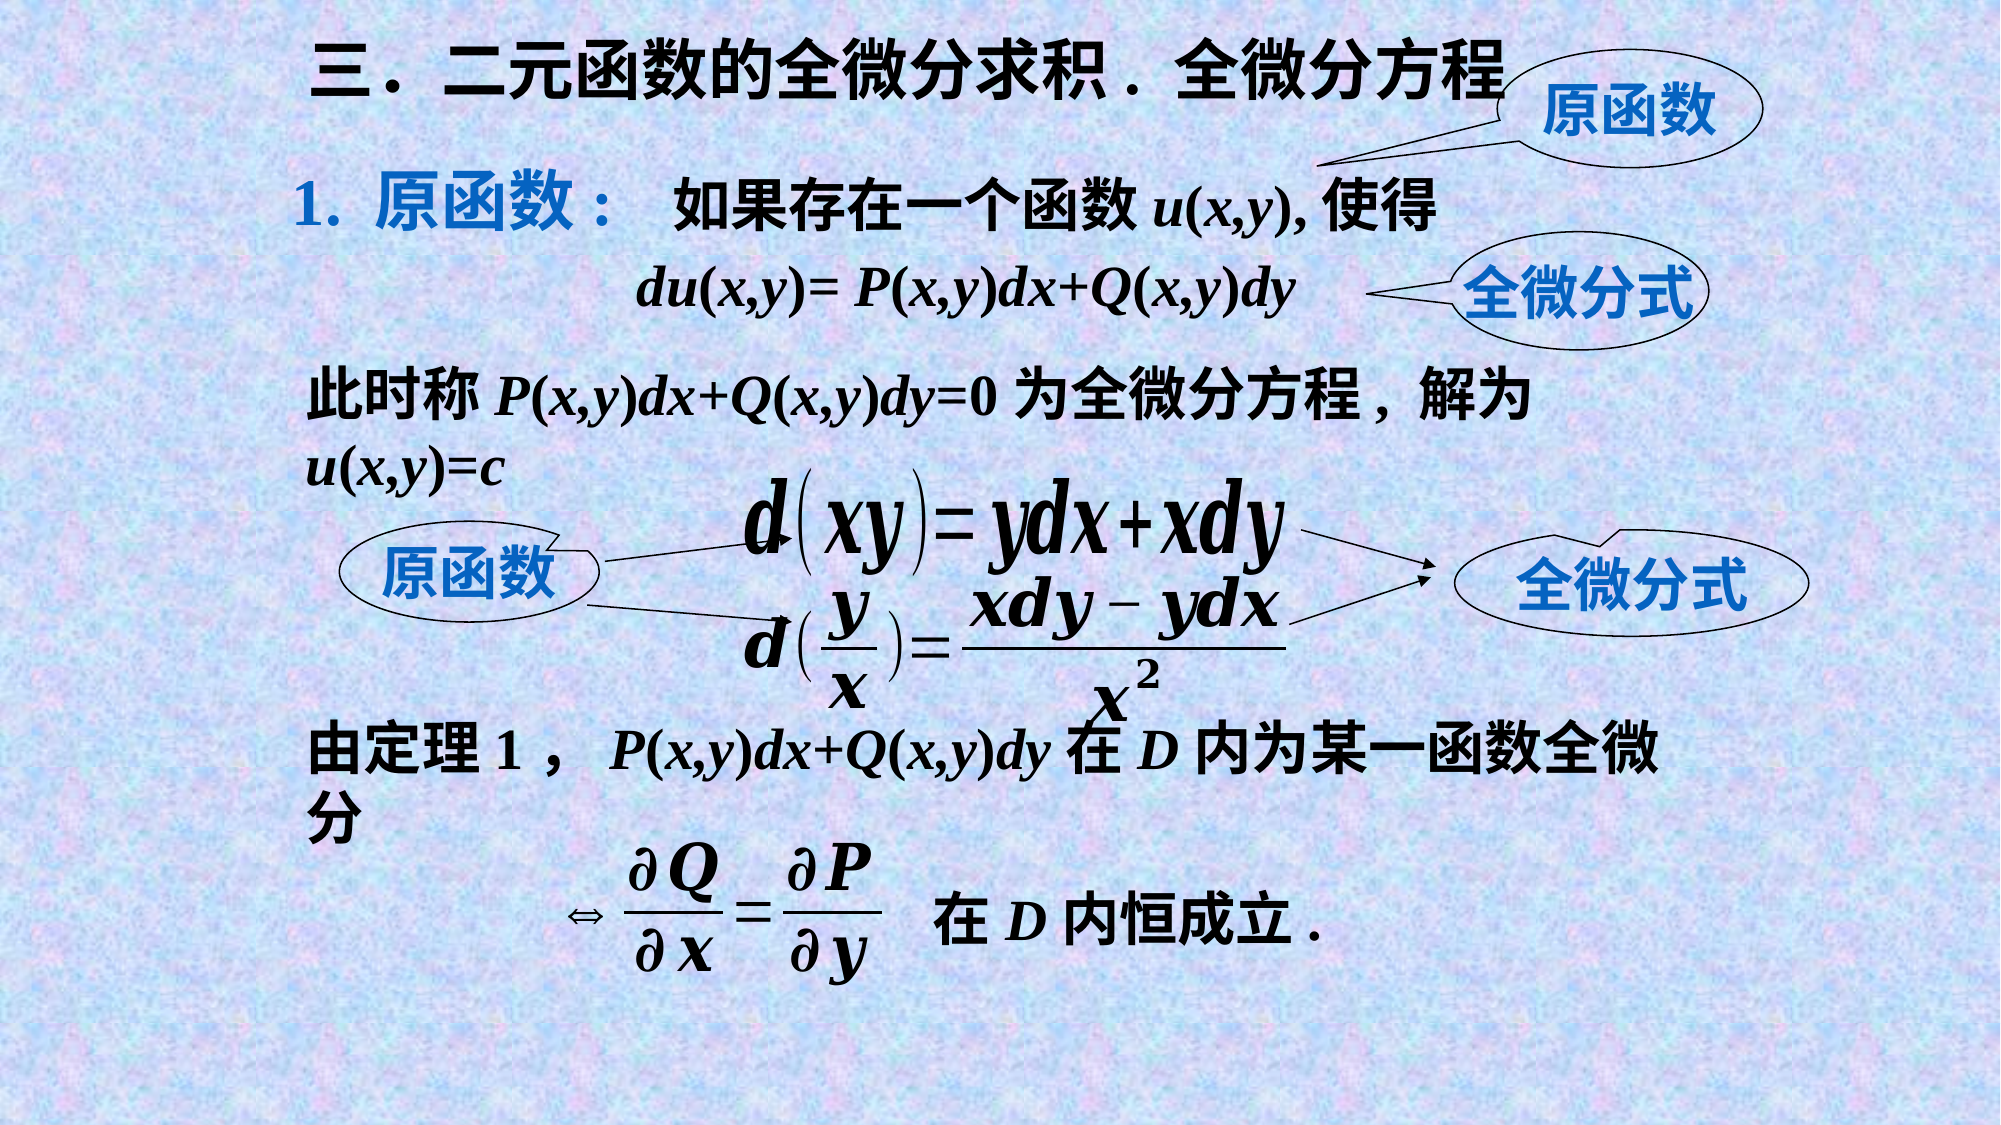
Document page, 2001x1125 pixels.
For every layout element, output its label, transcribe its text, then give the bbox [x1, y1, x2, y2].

text_box 全微分式 [1454, 529, 1809, 637]
text_box 此时称P(x,y)dx+Q(x,y)dy=0为全微分方程, 解为u(x,y)=c [291, 349, 1715, 505]
text_box 原函数 [1316, 49, 1763, 168]
text_box 三．二元函数的全微分求积. 全微分方程 [292, 20, 1523, 116]
text_box 全微分式 [1365, 231, 1709, 349]
text_box 如果存在一个函数u(x,y),使得 [657, 160, 1473, 246]
text_box 原函数 [339, 521, 600, 623]
text_box 由定理1，P(x,y)dx+Q(x,y)dy在D内为某一函数全微分 [291, 704, 1709, 859]
text_box [587, 604, 793, 628]
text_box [556, 834, 1361, 988]
text_box 1. 原函数: [277, 151, 628, 247]
text_box du(x,y)= P(x,y)dx+Q(x,y)dy [622, 241, 1352, 326]
text_box [1300, 529, 1436, 570]
text_box [1289, 575, 1431, 625]
text_box [604, 533, 793, 562]
picture [0, 0, 2001, 1125]
